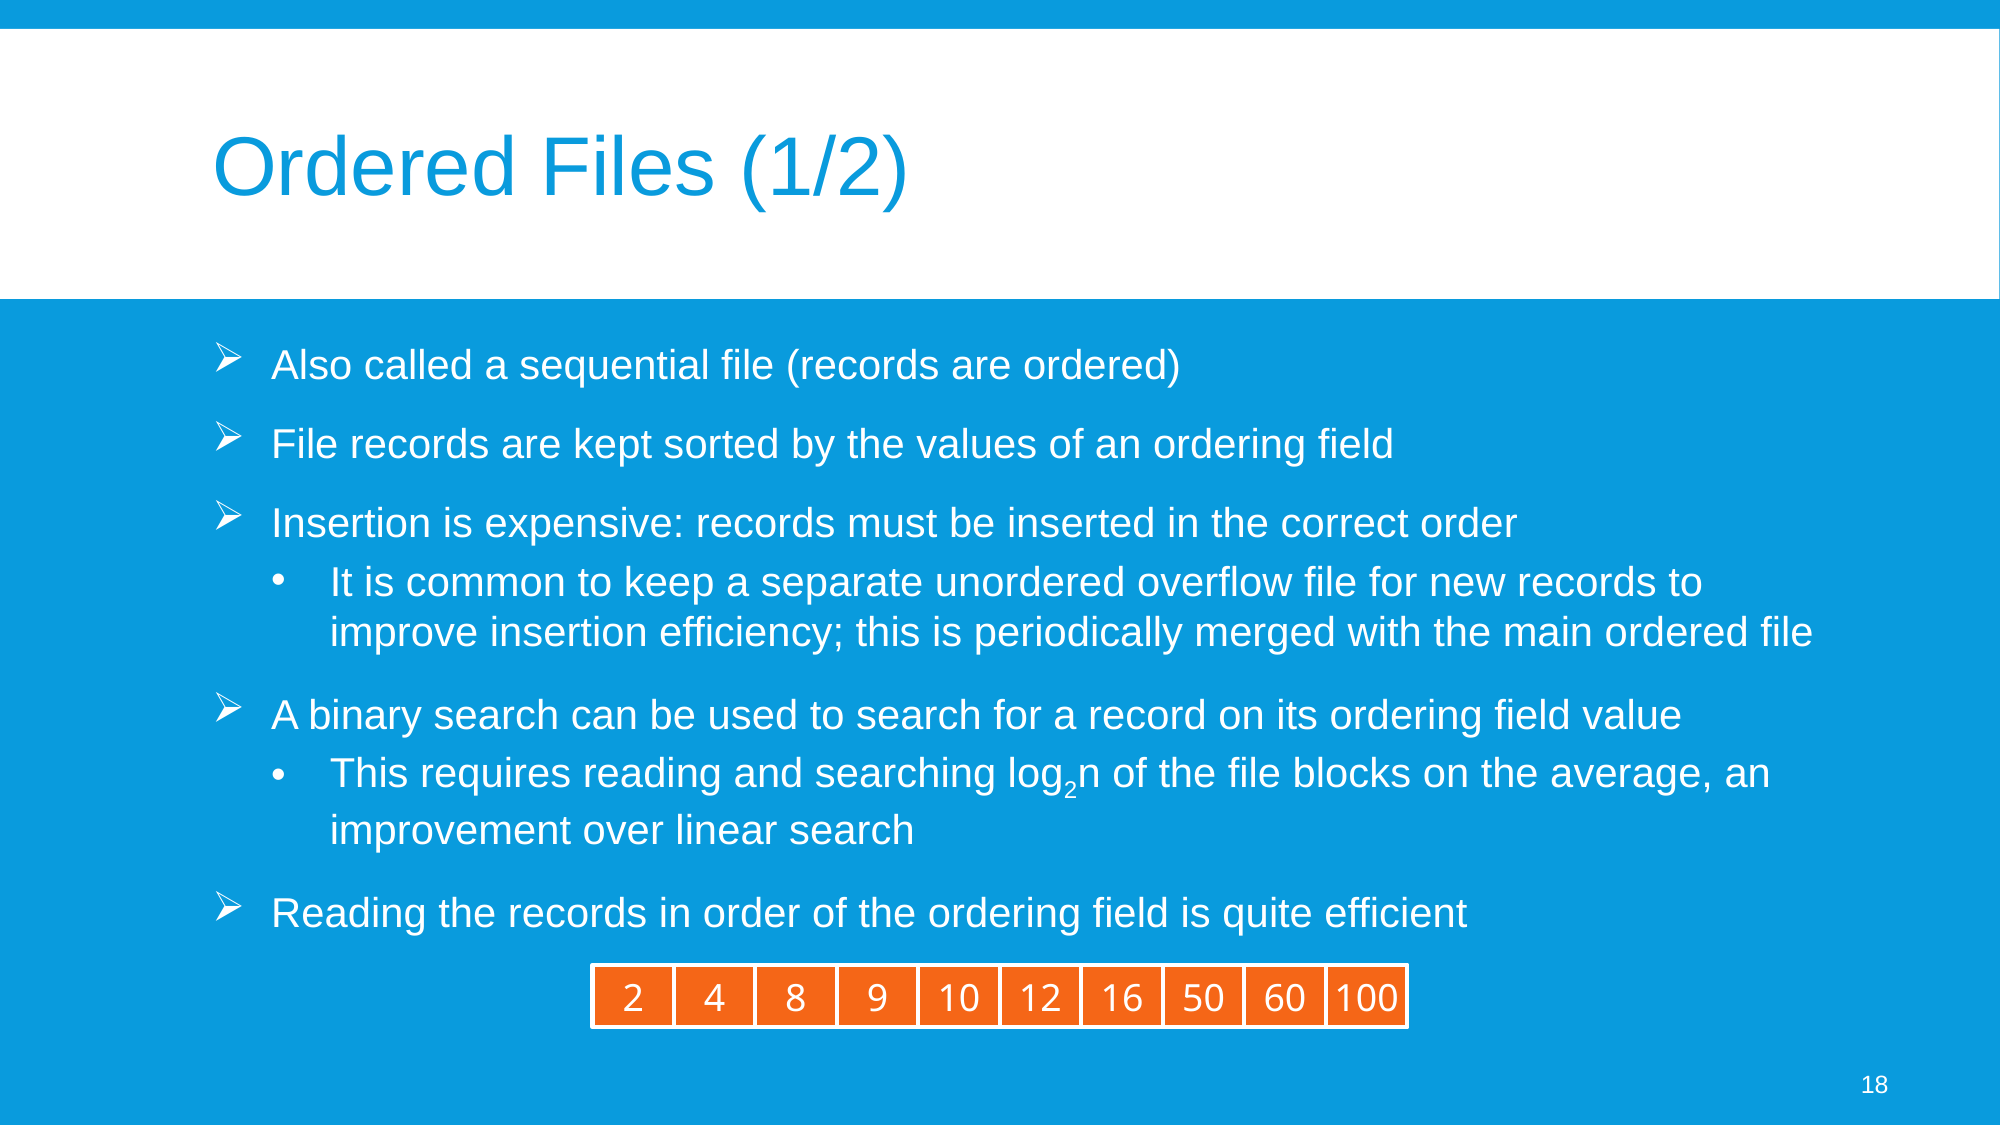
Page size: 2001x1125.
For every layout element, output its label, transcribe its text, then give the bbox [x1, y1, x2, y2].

slide_number 18 [1748, 1053, 1904, 1114]
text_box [592, 964, 1408, 1028]
title Ordered Files (1/2) [197, 46, 1803, 295]
list Also called a sequential file (records are ordered) File records are kept sorted by the values of an ordering field Insertion is expensive: records must be inserted in the correct order It is common to keep a separate unordered overflow file for new records to improve insertion efficiency; this is periodically merged with the main ordered file A binary search can be used to search for a record on its ordering field value This requires reading and searching log2n of the file blocks on the average, an improvement over linear search Reading the records in order of the ordering field is quite efficient [197, 329, 1875, 1020]
